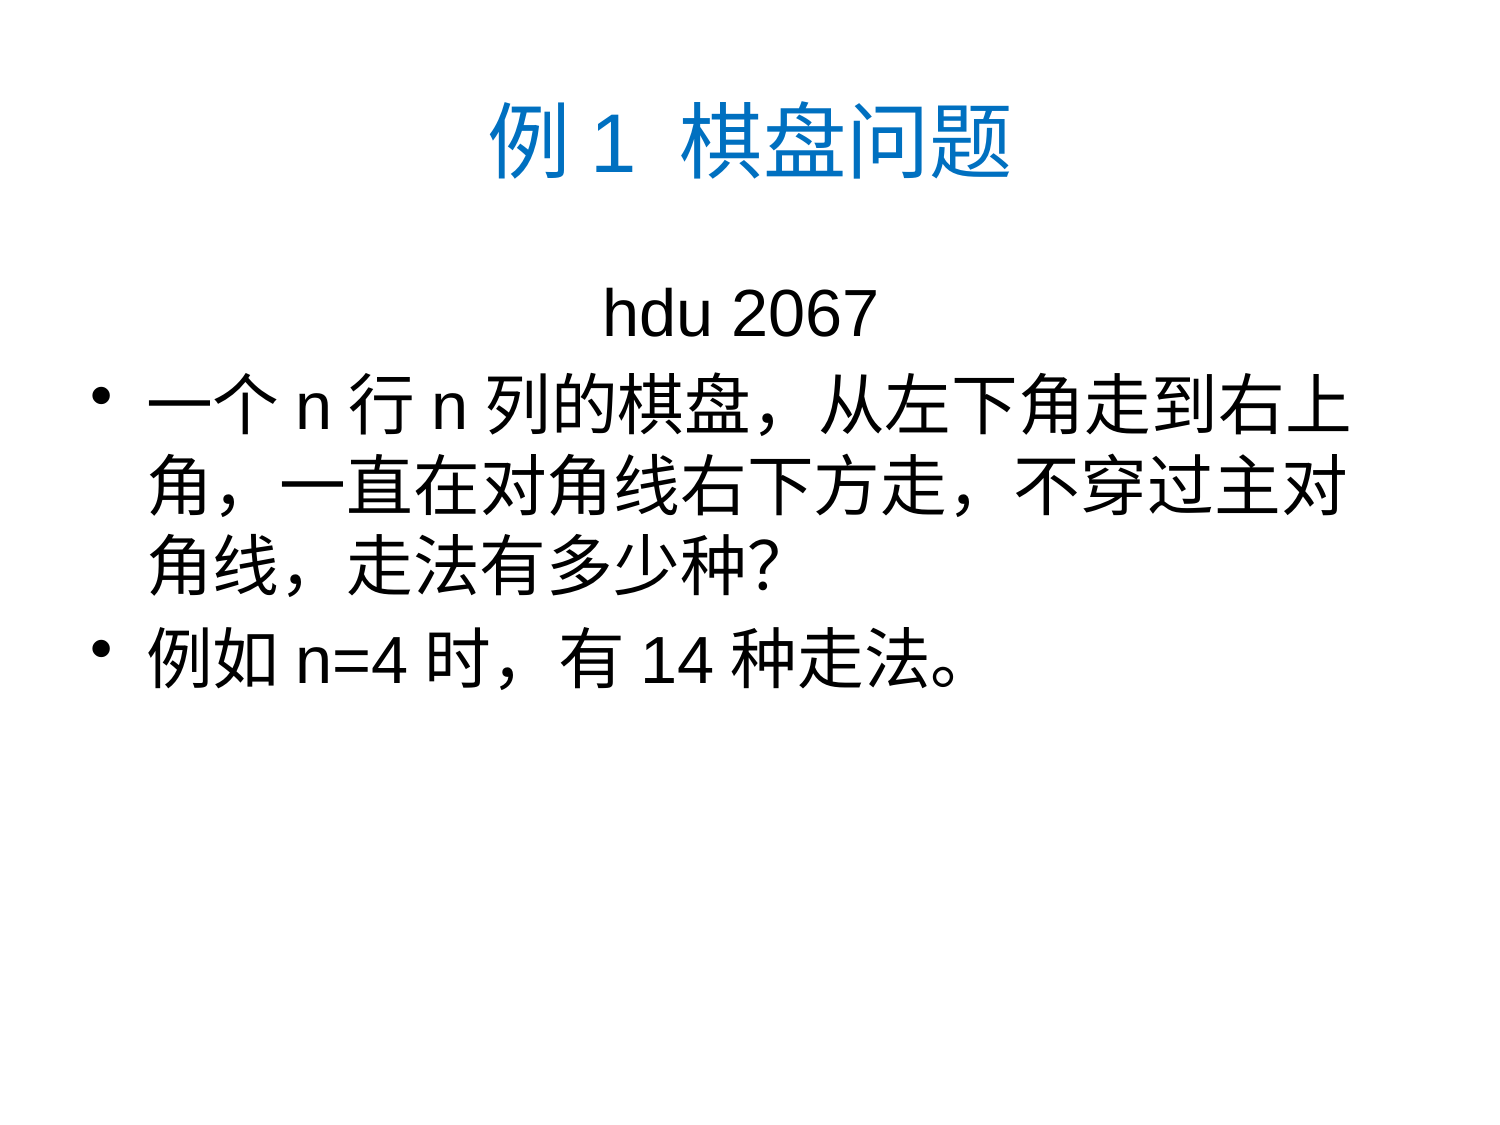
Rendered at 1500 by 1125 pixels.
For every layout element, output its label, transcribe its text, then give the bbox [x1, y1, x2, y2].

list hdu 2067 一个n行n列的棋盘，从左下角走到右上角，一直在对角线右下方走，不穿过主对角线，走法有多少种？ 例如n=4时，有14种走法。 [75, 262, 1425, 1005]
title 例1 棋盘问题 [75, 45, 1425, 233]
